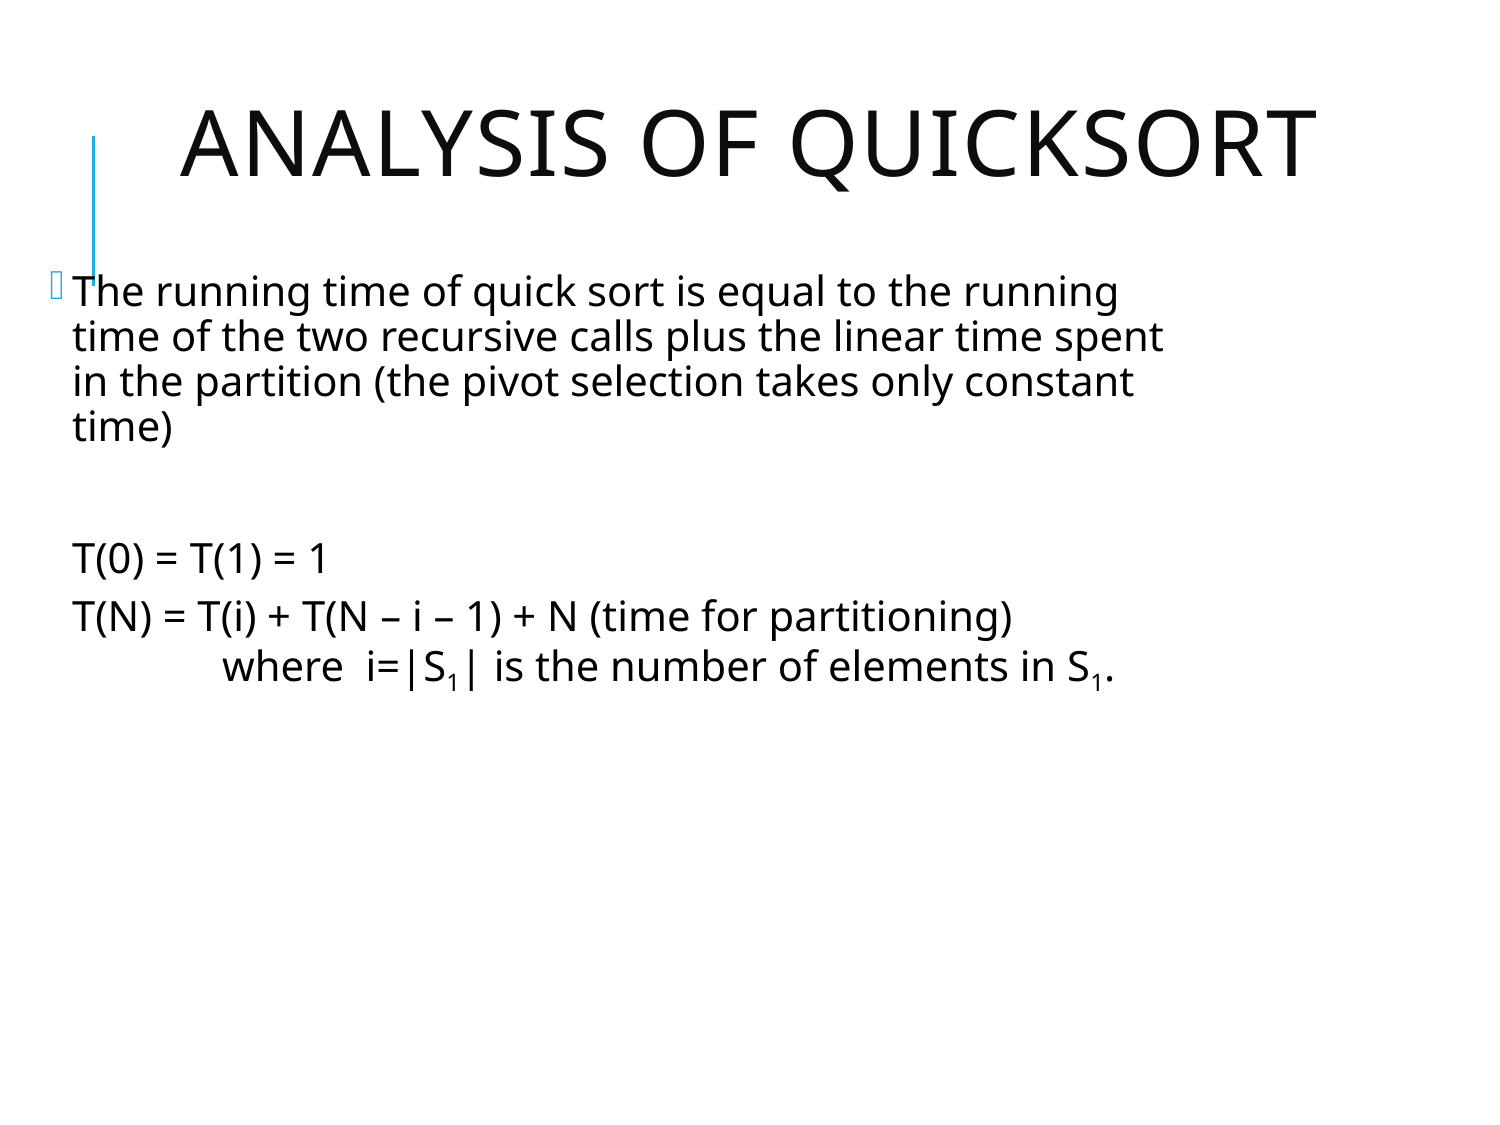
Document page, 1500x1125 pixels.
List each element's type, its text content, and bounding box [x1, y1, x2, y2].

list The running time of quick sort is equal to the running time of the two recursive calls plus the linear time spent in the partition (the pivot selection takes only constant time) T(0) = T(1) = 1 T(N) = T(i) + T(N – i – 1) + N (time for partitioning) where i=|S1| is the number of elements in S1. [21, 262, 1216, 1050]
title Analysis of Quicksort [75, 75, 1425, 225]
